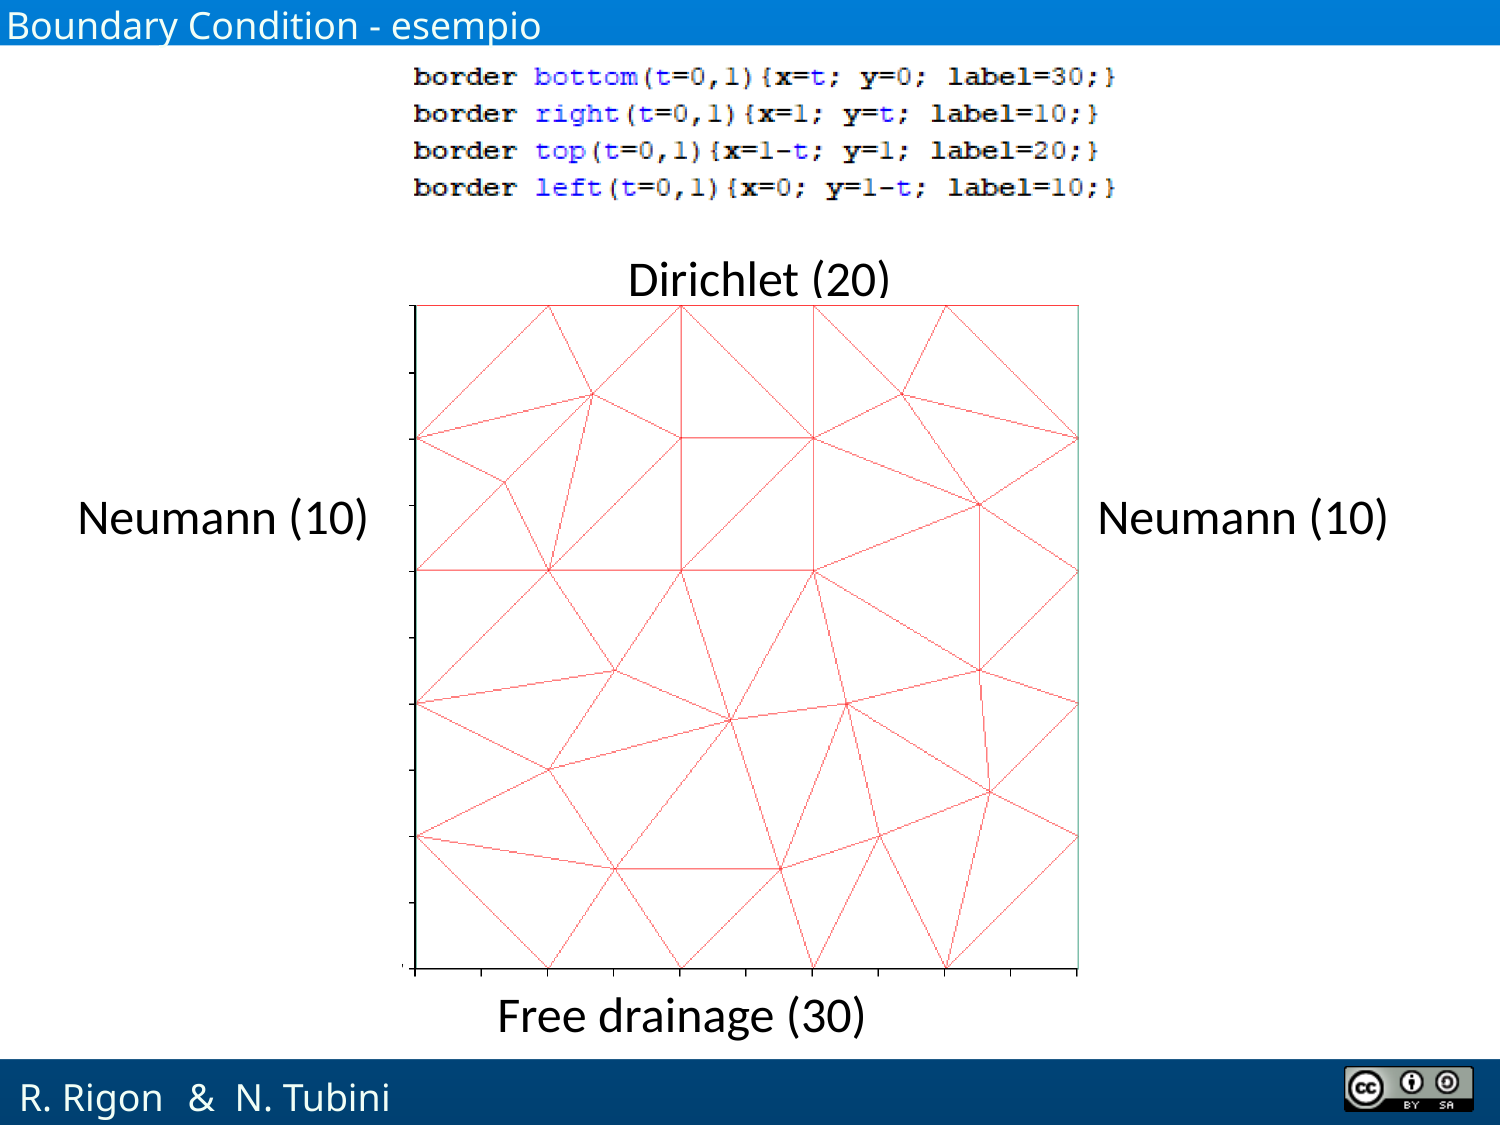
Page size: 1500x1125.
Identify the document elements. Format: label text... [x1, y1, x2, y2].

text_box Free drainage (30) [489, 985, 999, 1050]
picture [411, 60, 1121, 210]
text_box Neumann (10) [69, 447, 396, 552]
text_box Neumann (10) [1091, 447, 1465, 552]
text_box Dirichlet (20) [620, 217, 995, 296]
picture [402, 298, 1087, 977]
picture [1344, 1066, 1474, 1112]
text_box Boundary Condition - esempio [0, 0, 1241, 53]
text_box & N. Tubini [172, 1067, 559, 1125]
